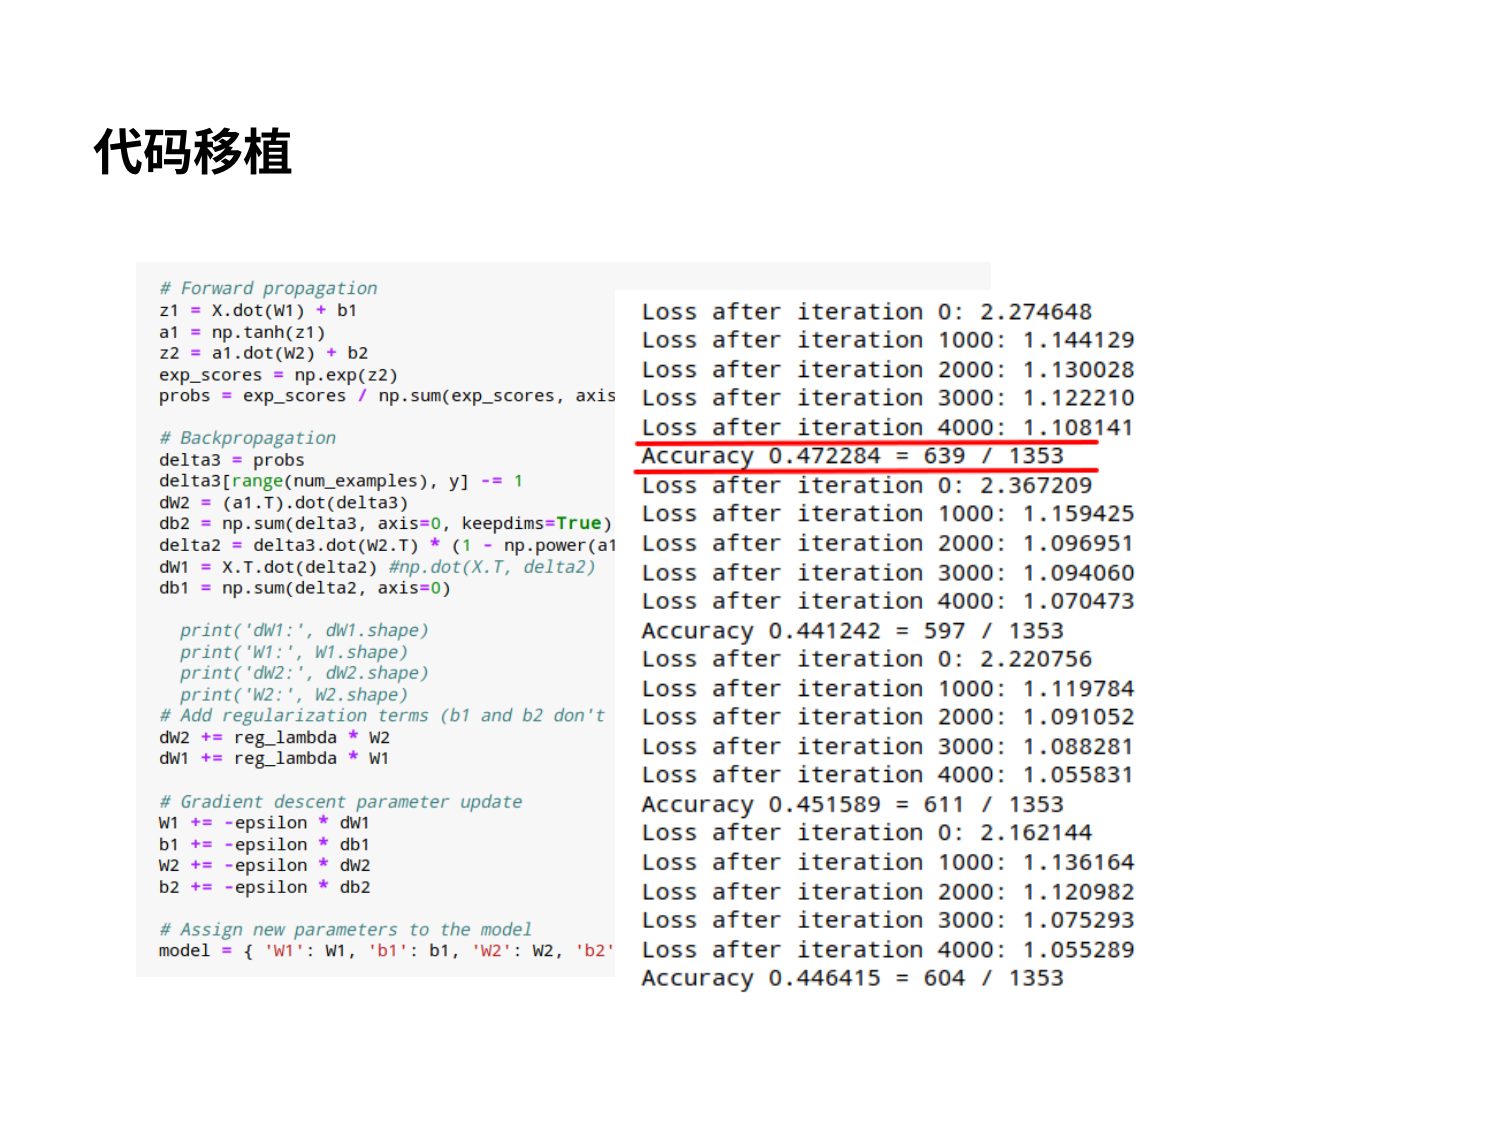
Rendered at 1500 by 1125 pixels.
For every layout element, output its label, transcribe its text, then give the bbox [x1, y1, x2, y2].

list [136, 262, 991, 977]
picture [615, 290, 1226, 1014]
title 代码移植 [78, 45, 1372, 263]
